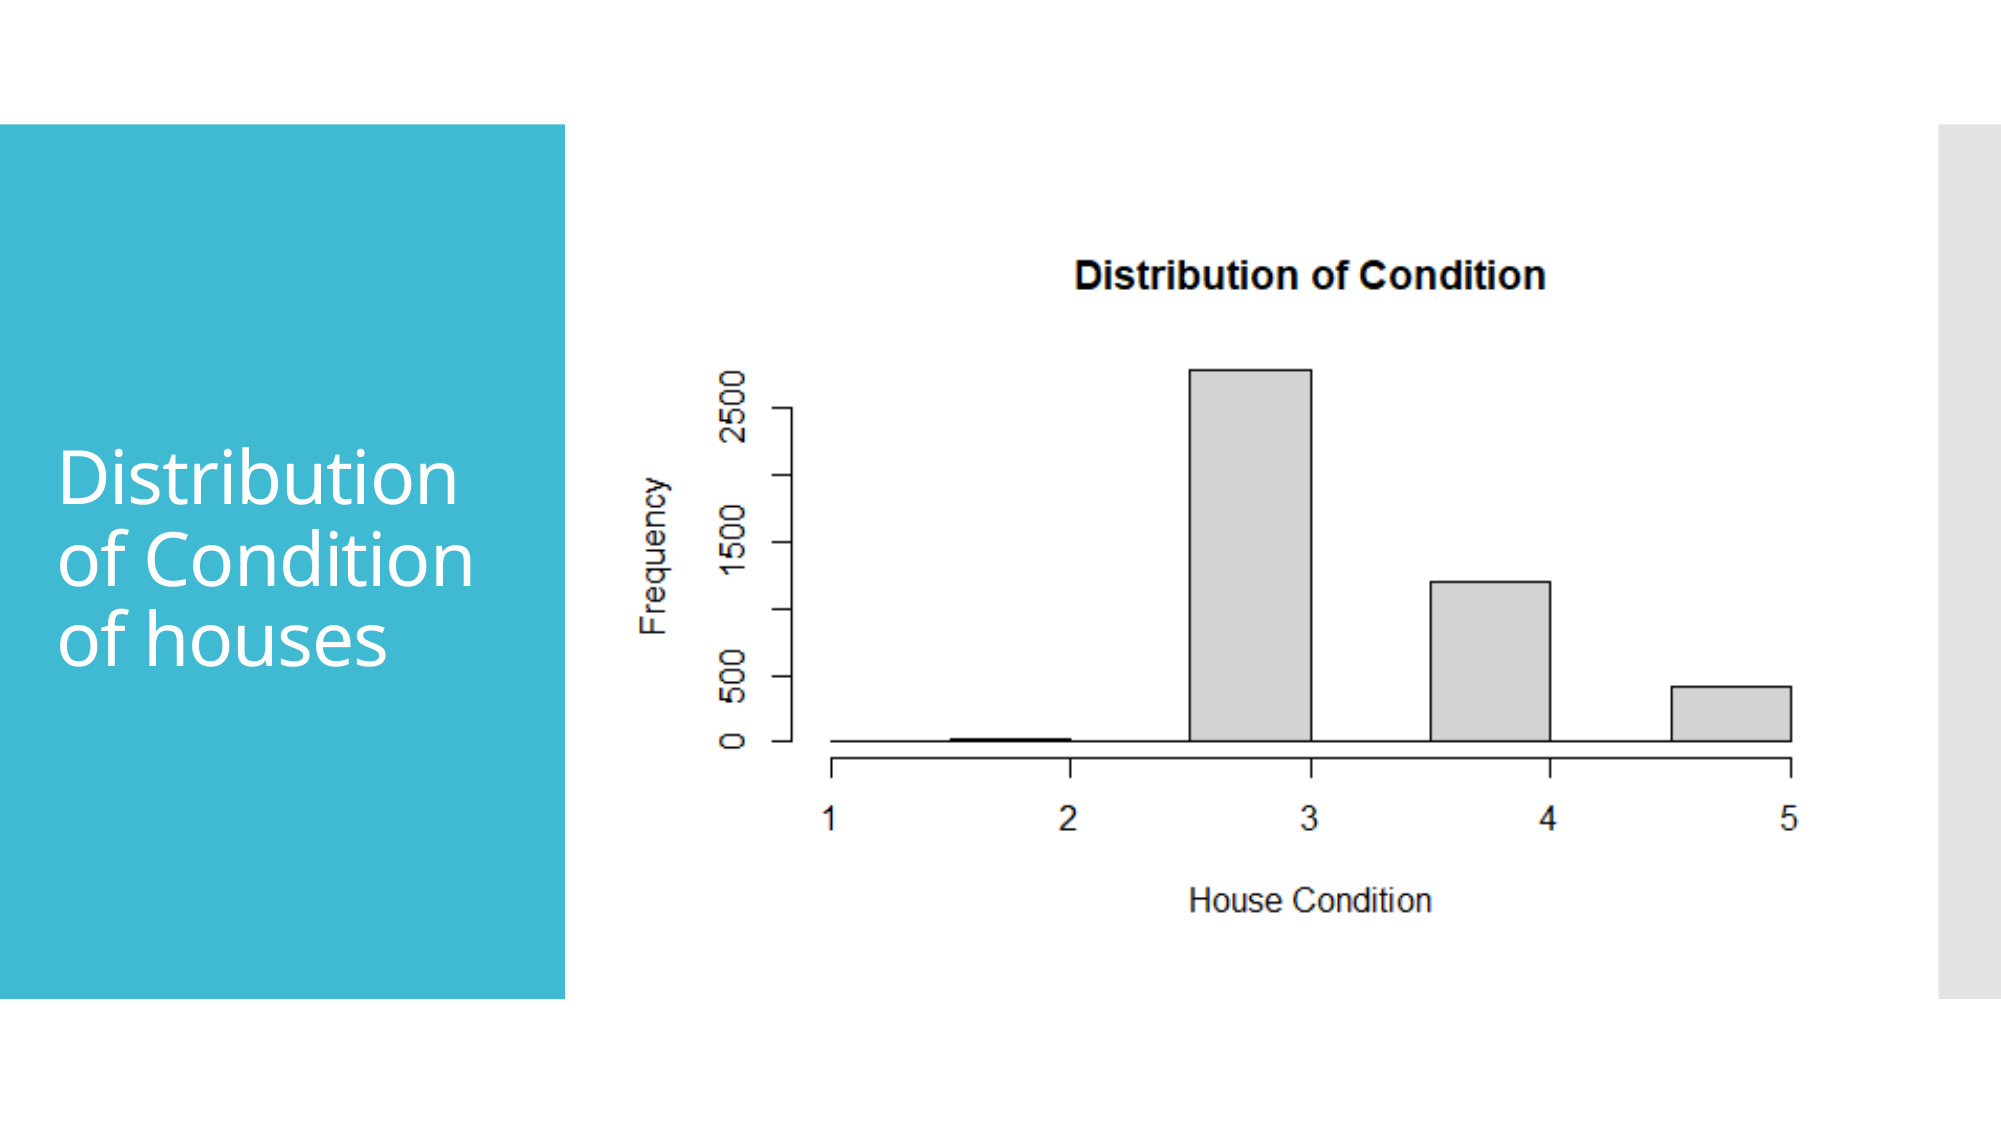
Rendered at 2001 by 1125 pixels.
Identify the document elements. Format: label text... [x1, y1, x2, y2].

title Distribution of Condition of houses [41, 184, 525, 940]
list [633, 203, 1887, 940]
